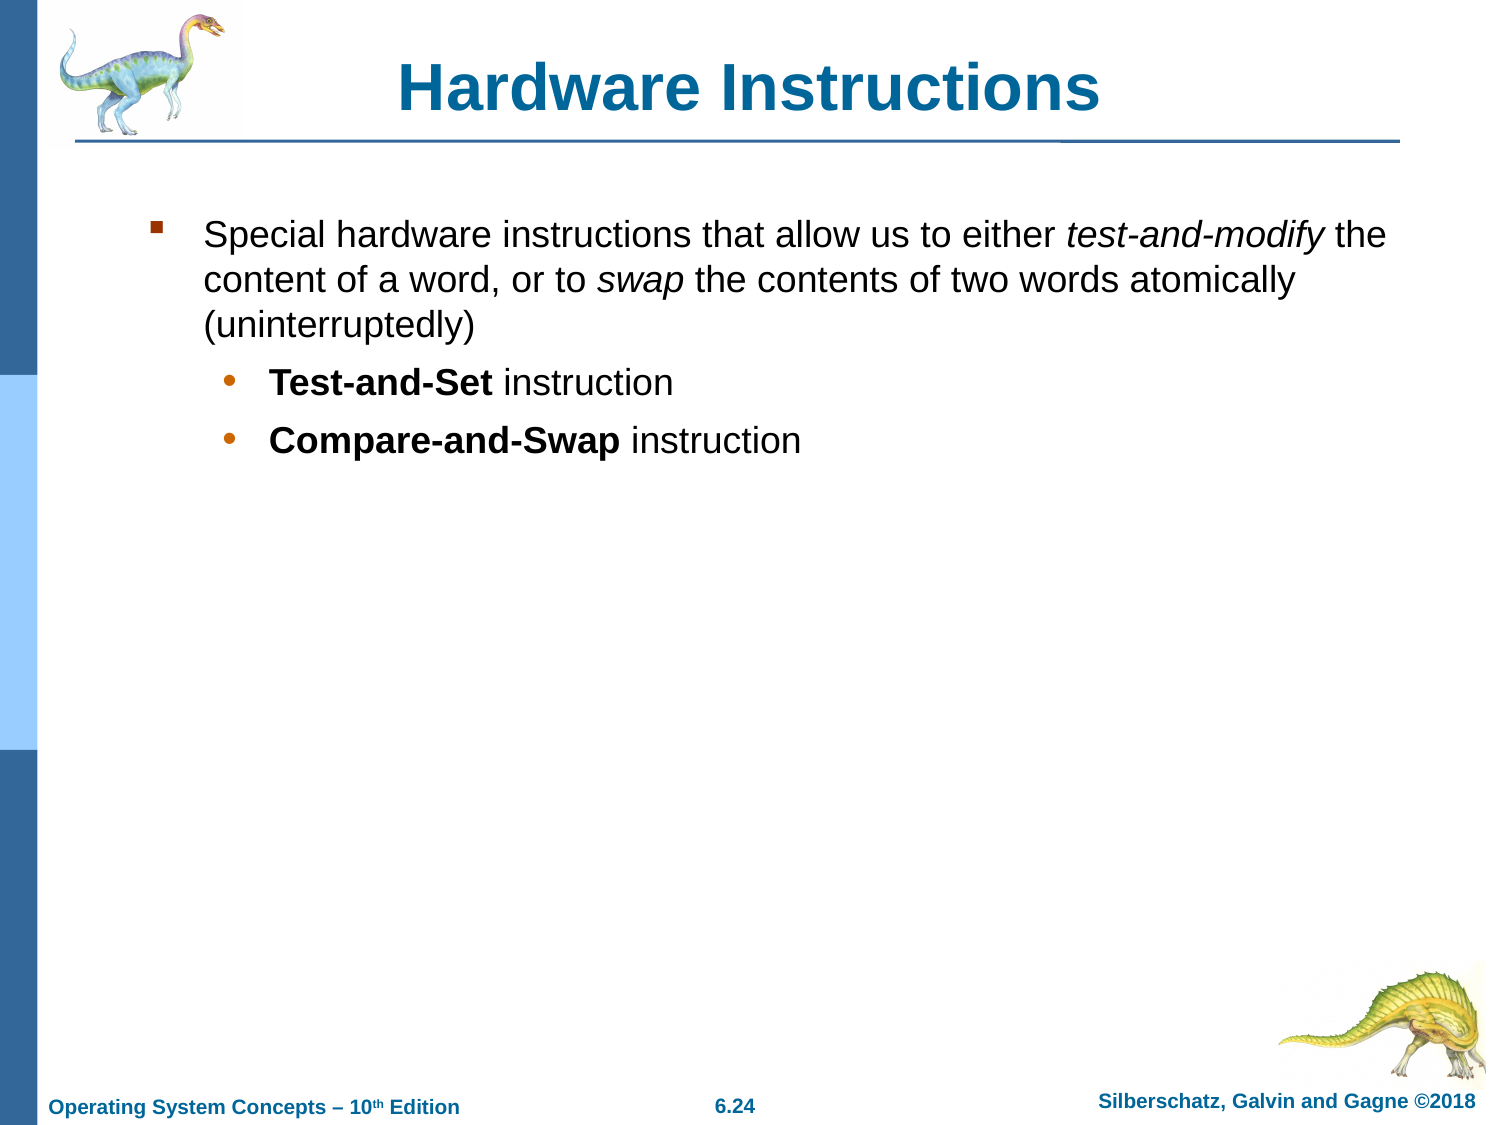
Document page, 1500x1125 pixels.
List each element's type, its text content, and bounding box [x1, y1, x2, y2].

picture [46, 0, 243, 149]
list Special hardware instructions that allow us to either test-and-modify the content of a word, or to swap the contents of two words atomically (uninterruptedly) Test-and-Set instruction Compare-and-Swap instruction [132, 202, 1404, 883]
title Hardware Instructions [75, 36, 1425, 132]
picture [1275, 959, 1486, 1090]
